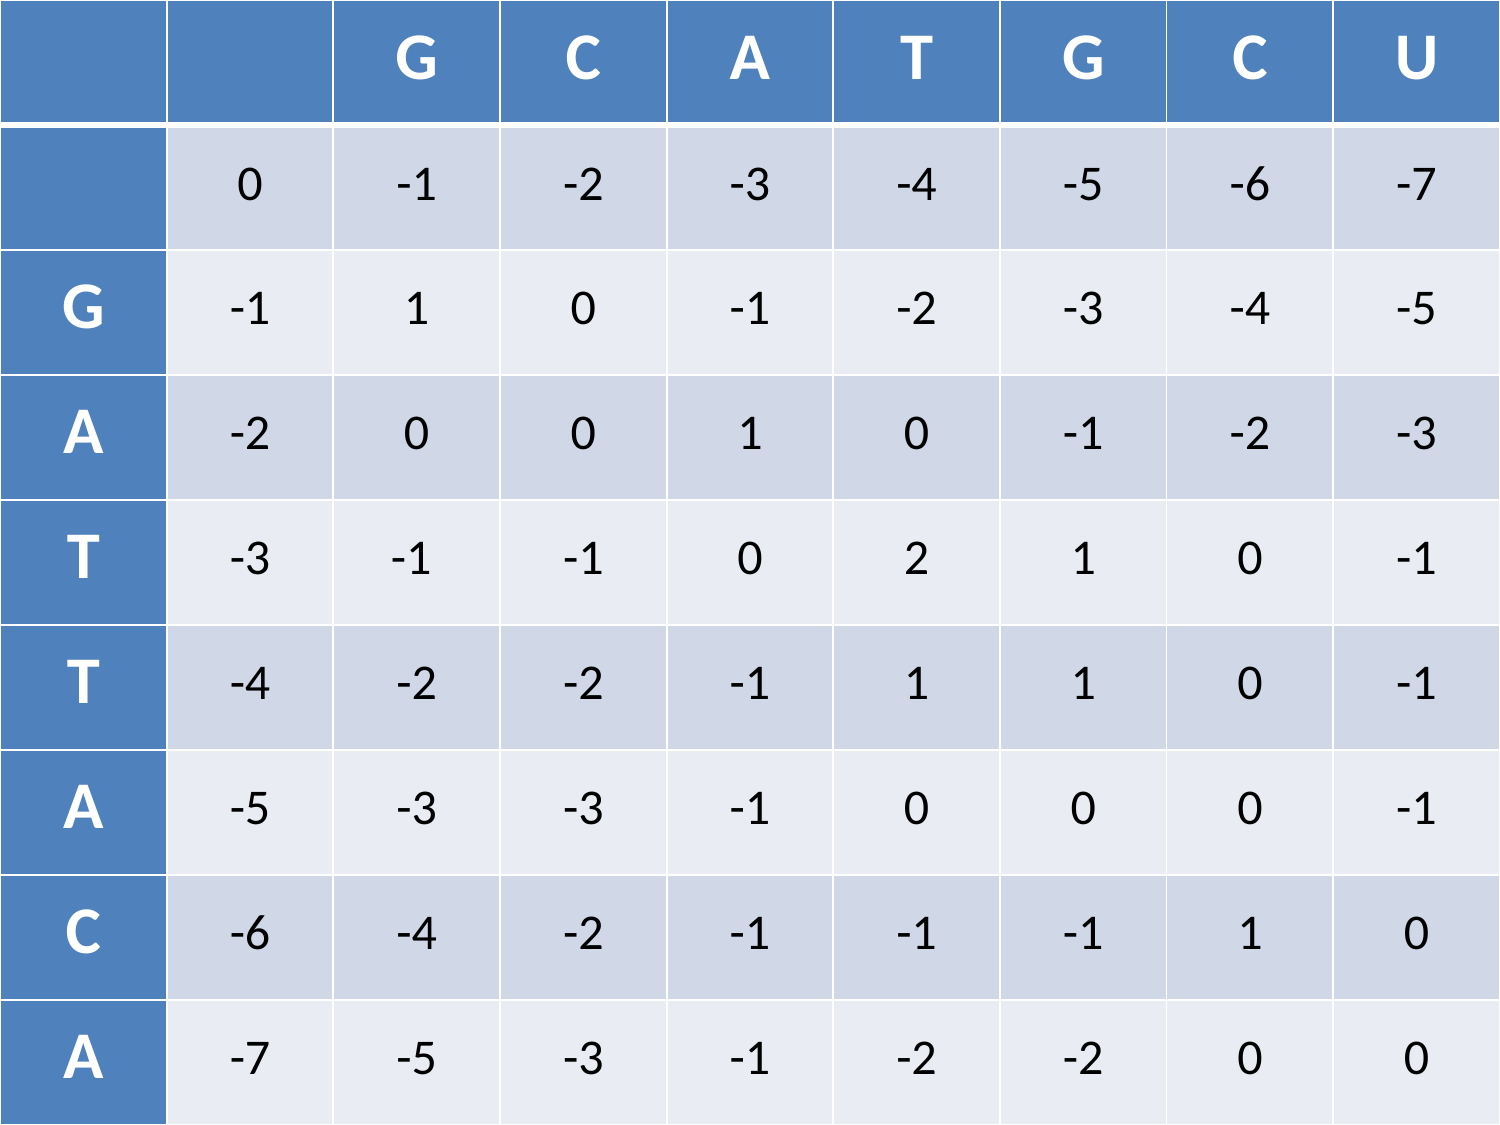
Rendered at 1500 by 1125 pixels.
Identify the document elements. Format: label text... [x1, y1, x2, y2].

table_cell -1 [1334, 626, 1499, 749]
table_cell -5 [1334, 251, 1499, 374]
table_cell T [1, 501, 166, 624]
table_cell -1 [668, 751, 832, 874]
table_cell -3 [501, 1001, 666, 1124]
table_cell 0 [1167, 501, 1332, 624]
table_cell 1 [1167, 876, 1332, 999]
table_cell -2 [1167, 376, 1332, 499]
table_cell 0 [668, 501, 832, 624]
table_header A [668, 1, 832, 122]
table_cell -5 [168, 751, 332, 874]
table_header C [1167, 1, 1332, 122]
table_header T [834, 1, 999, 122]
table_cell -1 [834, 876, 999, 999]
table_cell -3 [168, 501, 332, 624]
table_cell -1 [501, 501, 666, 624]
table_cell -4 [834, 128, 999, 249]
table_cell -4 [334, 876, 499, 999]
table_cell 0 [834, 376, 999, 499]
table_header U [1334, 1, 1499, 122]
table_cell -1 [1334, 751, 1499, 874]
table_cell -1 [1001, 376, 1166, 499]
table_cell G [1, 251, 166, 374]
table_cell -1 [168, 251, 332, 374]
table_header G [1001, 1, 1166, 122]
table_header G [334, 1, 499, 122]
table_cell 0 [834, 751, 999, 874]
table_header [168, 1, 332, 122]
table_cell 1 [1001, 626, 1166, 749]
table_cell -2 [168, 376, 332, 499]
table_cell -2 [501, 876, 666, 999]
table_cell -2 [334, 626, 499, 749]
table_header C [501, 1, 666, 122]
table_cell 0 [1167, 626, 1332, 749]
table_cell -3 [668, 128, 832, 249]
table_cell -6 [1167, 128, 1332, 249]
table_cell -2 [1001, 1001, 1166, 1124]
table_cell -6 [168, 876, 332, 999]
table_cell -2 [501, 626, 666, 749]
table_cell A [1, 1001, 166, 1124]
table_cell C [1, 876, 166, 999]
table_cell T [1, 626, 166, 749]
table_cell -1 [668, 251, 832, 374]
table_cell -2 [834, 1001, 999, 1124]
table_cell 1 [834, 626, 999, 749]
table_cell 1 [334, 251, 499, 374]
table_cell 1 [1001, 501, 1166, 624]
table_cell -1 [334, 501, 499, 624]
table_cell -1 [668, 626, 832, 749]
table_cell A [1, 751, 166, 874]
table_cell -1 [334, 128, 499, 249]
table_cell -2 [501, 128, 666, 249]
table_cell -2 [834, 251, 999, 374]
table_cell 1 [668, 376, 832, 499]
table_cell -1 [668, 876, 832, 999]
table_cell 0 [1167, 1001, 1332, 1124]
table_cell 0 [1167, 751, 1332, 874]
table_cell -5 [334, 1001, 499, 1124]
table_cell -3 [334, 751, 499, 874]
table_cell -1 [1001, 876, 1166, 999]
table_header [1, 1, 166, 122]
table_cell 2 [834, 501, 999, 624]
table_cell 0 [501, 376, 666, 499]
table_cell -3 [1001, 251, 1166, 374]
table_cell -5 [1001, 128, 1166, 249]
table_cell 0 [1334, 1001, 1499, 1124]
table_cell -7 [1334, 128, 1499, 249]
table_cell -1 [1334, 501, 1499, 624]
table_cell 0 [168, 128, 332, 249]
table_cell 0 [1001, 751, 1166, 874]
table_cell -7 [168, 1001, 332, 1124]
table_cell 0 [1334, 876, 1499, 999]
table_cell A [1, 376, 166, 499]
table_cell -1 [668, 1001, 832, 1124]
table_cell 0 [501, 251, 666, 374]
table_cell -4 [168, 626, 332, 749]
table_cell -3 [1334, 376, 1499, 499]
table_cell 0 [334, 376, 499, 499]
table_cell -3 [501, 751, 666, 874]
table_cell -4 [1167, 251, 1332, 374]
table_cell [1, 128, 166, 249]
